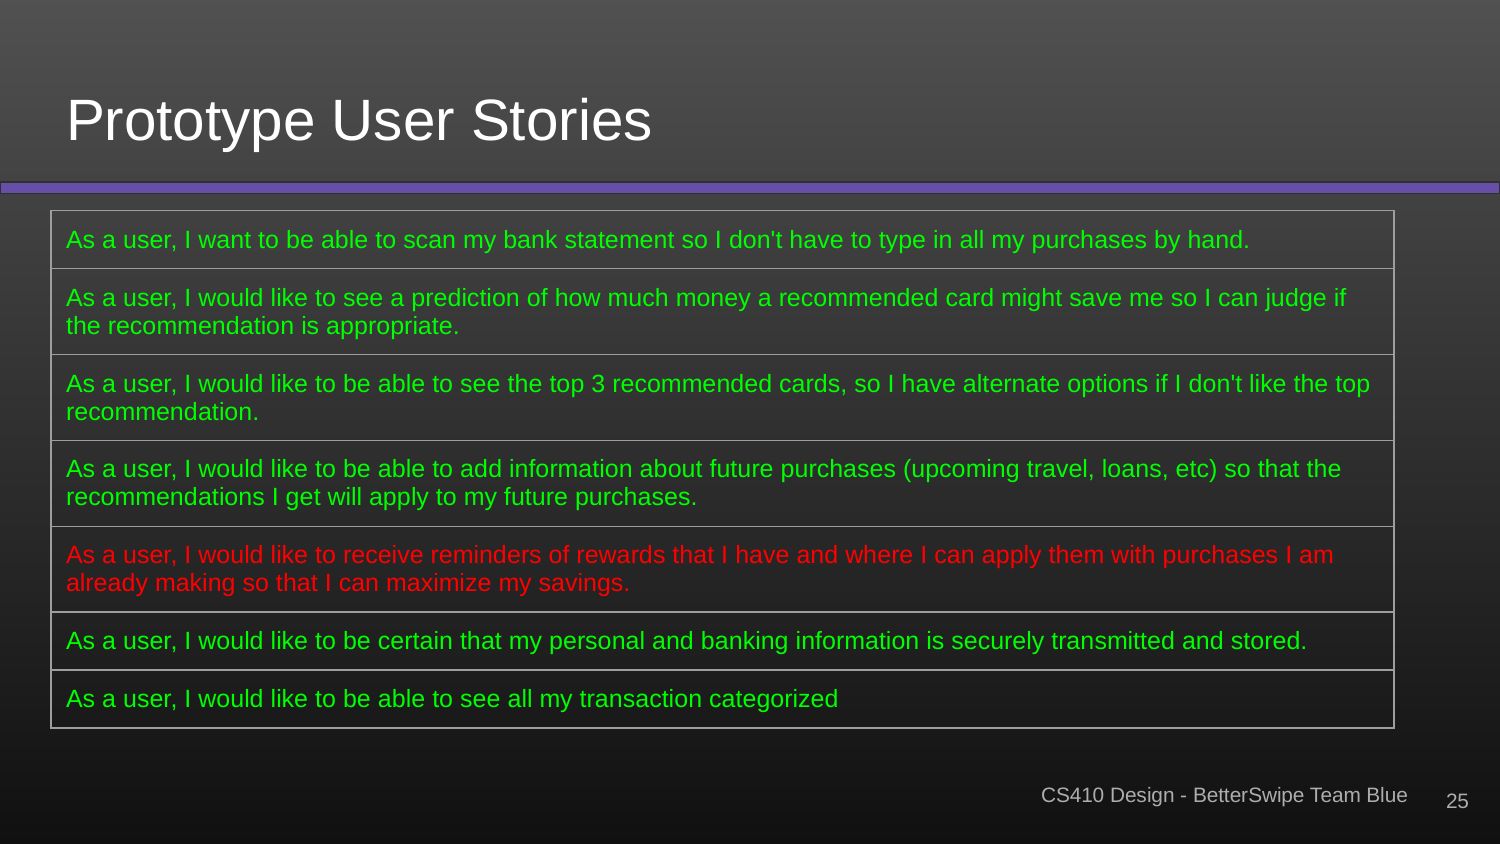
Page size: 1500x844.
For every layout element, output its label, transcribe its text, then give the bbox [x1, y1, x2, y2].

slide_number ‹#› [1394, 769, 1484, 834]
table_cell As a user, I would like to be able to see all my transaction categorized [52, 671, 1393, 727]
title Prototype User Stories [51, 72, 1449, 176]
table_cell As a user, I would like to be certain that my personal and banking information is securely transmitted and stored. [52, 613, 1393, 669]
table_cell As a user, I would like to be able to add information about future purchases (upcoming travel, loans, etc) so that the recommendations I get will apply to my future purchases. [52, 441, 1393, 526]
table_cell As a user, I would like to receive reminders of rewards that I have and where I can apply them with purchases I am already making so that I can maximize my savings. [52, 527, 1393, 611]
table_cell As a user, I would like to see a prediction of how much money a recommended card might save me so I can judge if the recommendation is appropriate. [52, 269, 1393, 354]
table_cell As a user, I would like to be able to see the top 3 recommended cards, so I have alternate options if I don't like the top recommendation. [52, 355, 1393, 440]
table_header As a user, I want to be able to scan my bank statement so I don't have to type in all my purchases by hand. [52, 211, 1393, 268]
